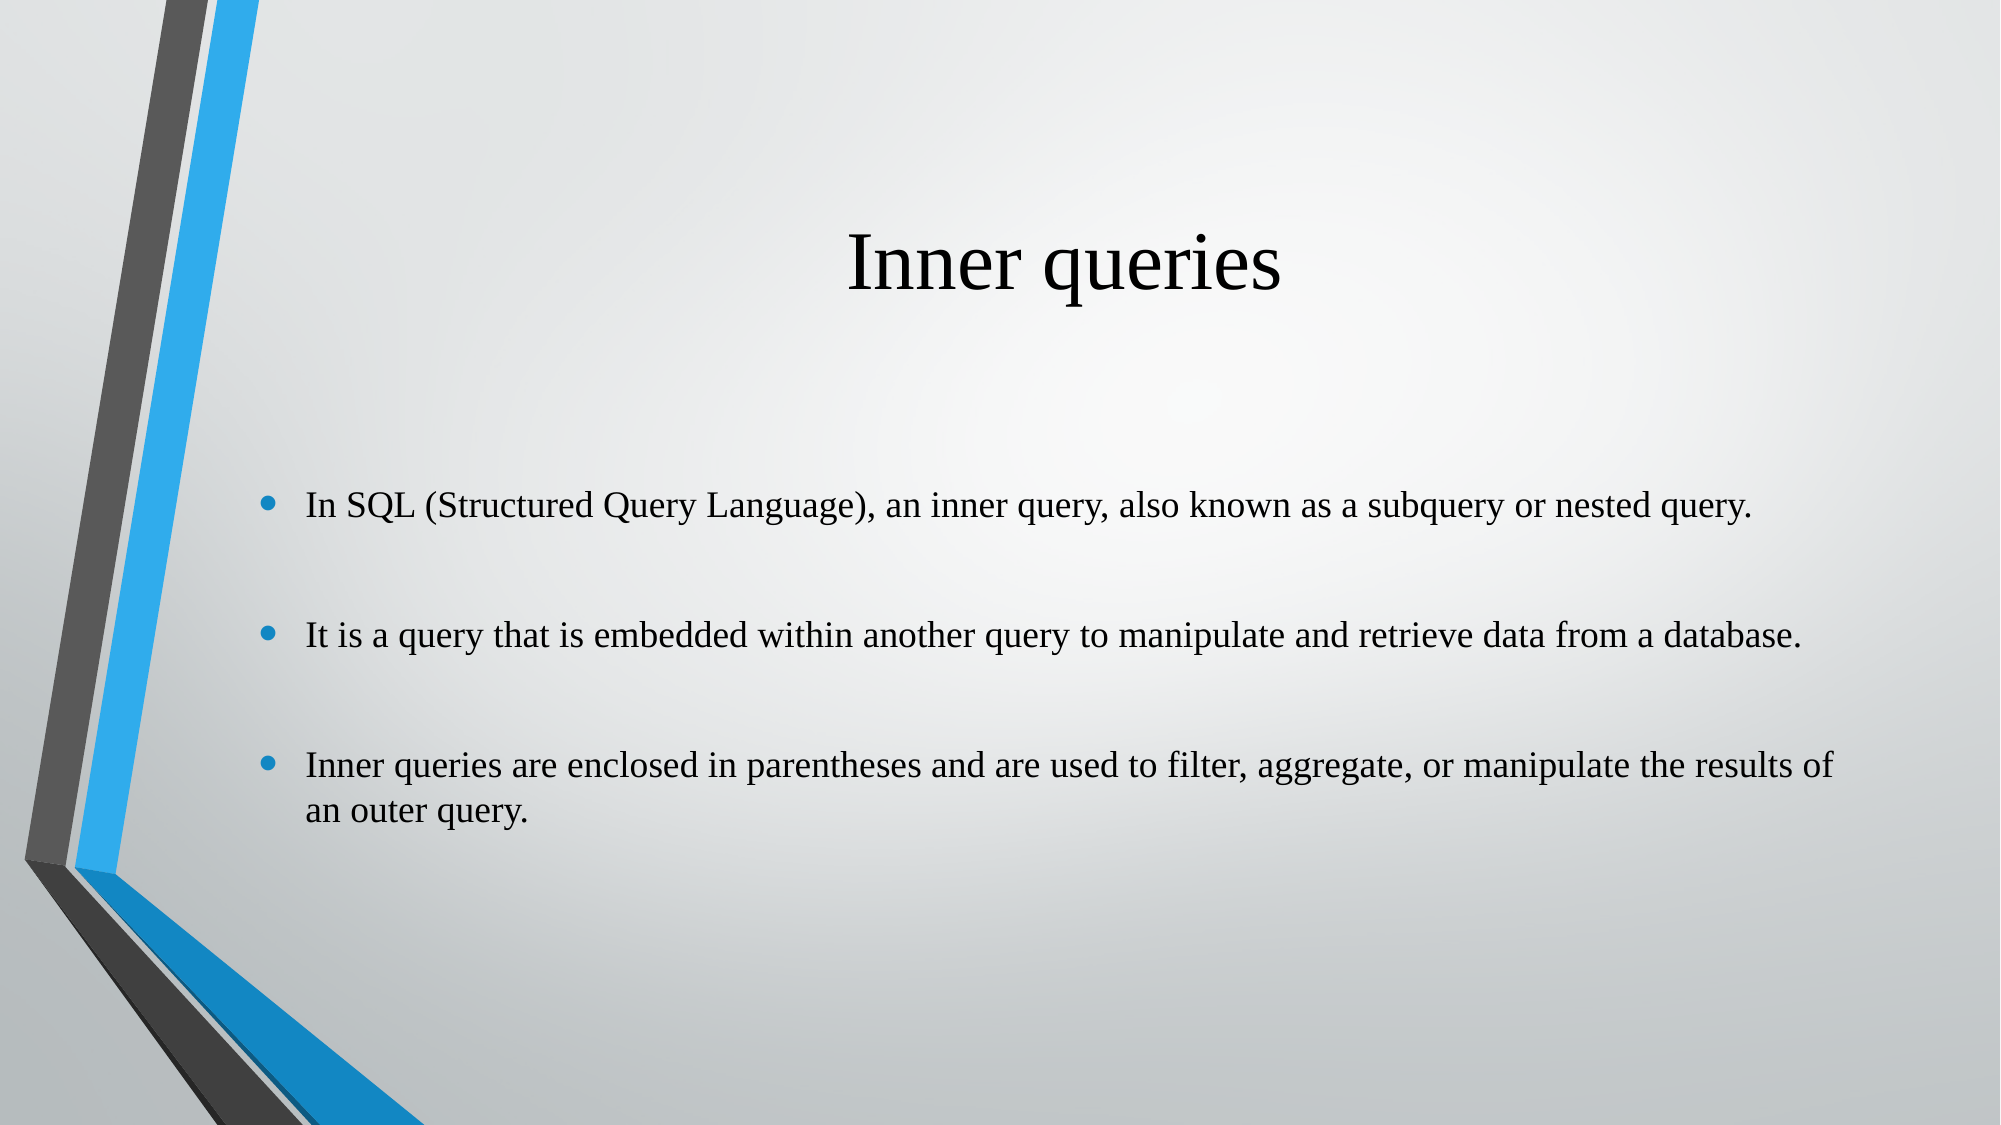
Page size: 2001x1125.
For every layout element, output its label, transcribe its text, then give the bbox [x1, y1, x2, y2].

title Inner queries [243, 112, 1887, 360]
list In SQL (Structured Query Language), an inner query, also known as a subquery or nested query. It is a query that is embedded within another query to manipulate and retrieve data from a database. Inner queries are enclosed in parentheses and are used to filter, aggregate, or manipulate the results of an outer query. [243, 360, 1887, 950]
